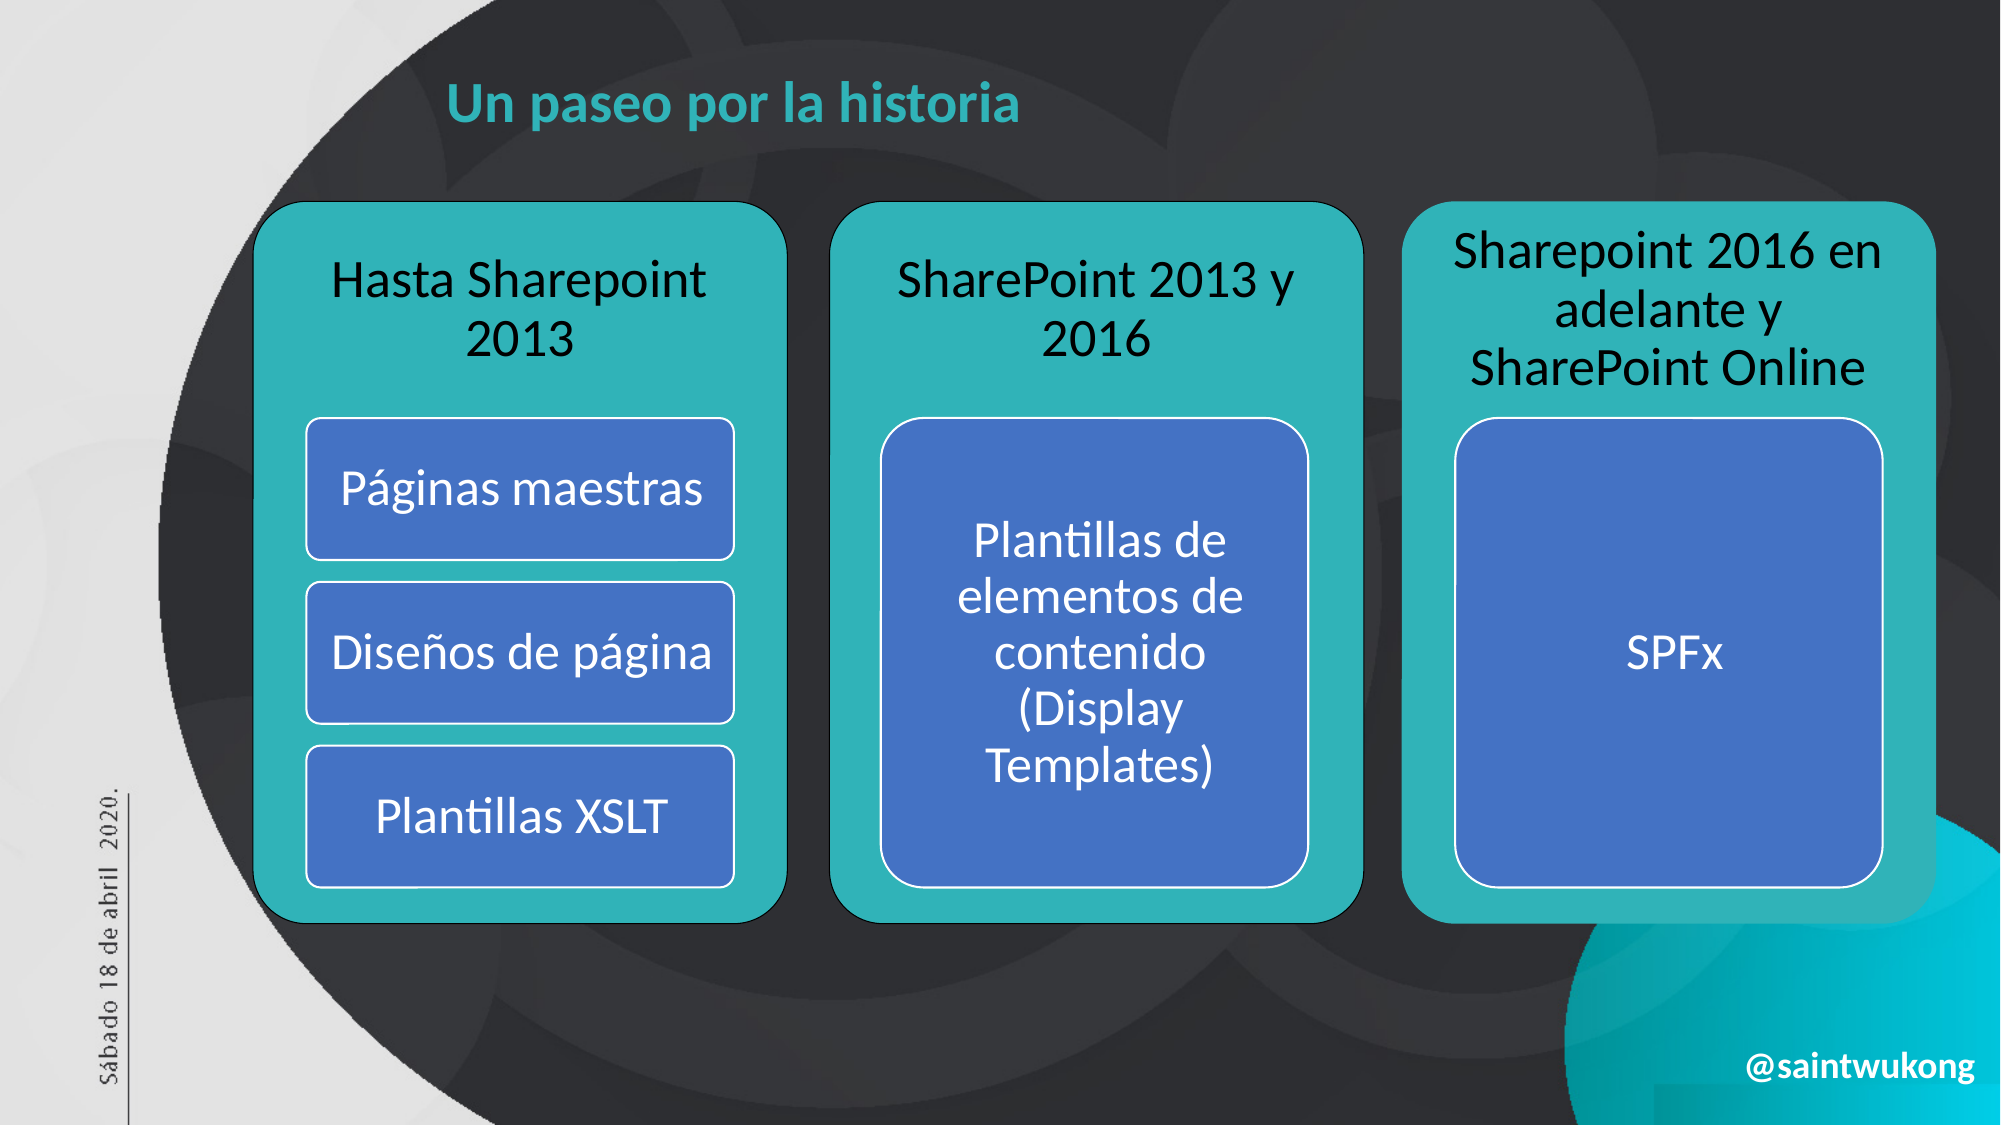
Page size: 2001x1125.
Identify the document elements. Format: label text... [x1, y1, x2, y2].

picture [0, 0, 2001, 1125]
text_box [252, 201, 1937, 924]
text_box Un paseo por la historia [431, 57, 1699, 142]
text_box @saintwukong [1728, 1033, 2000, 1093]
